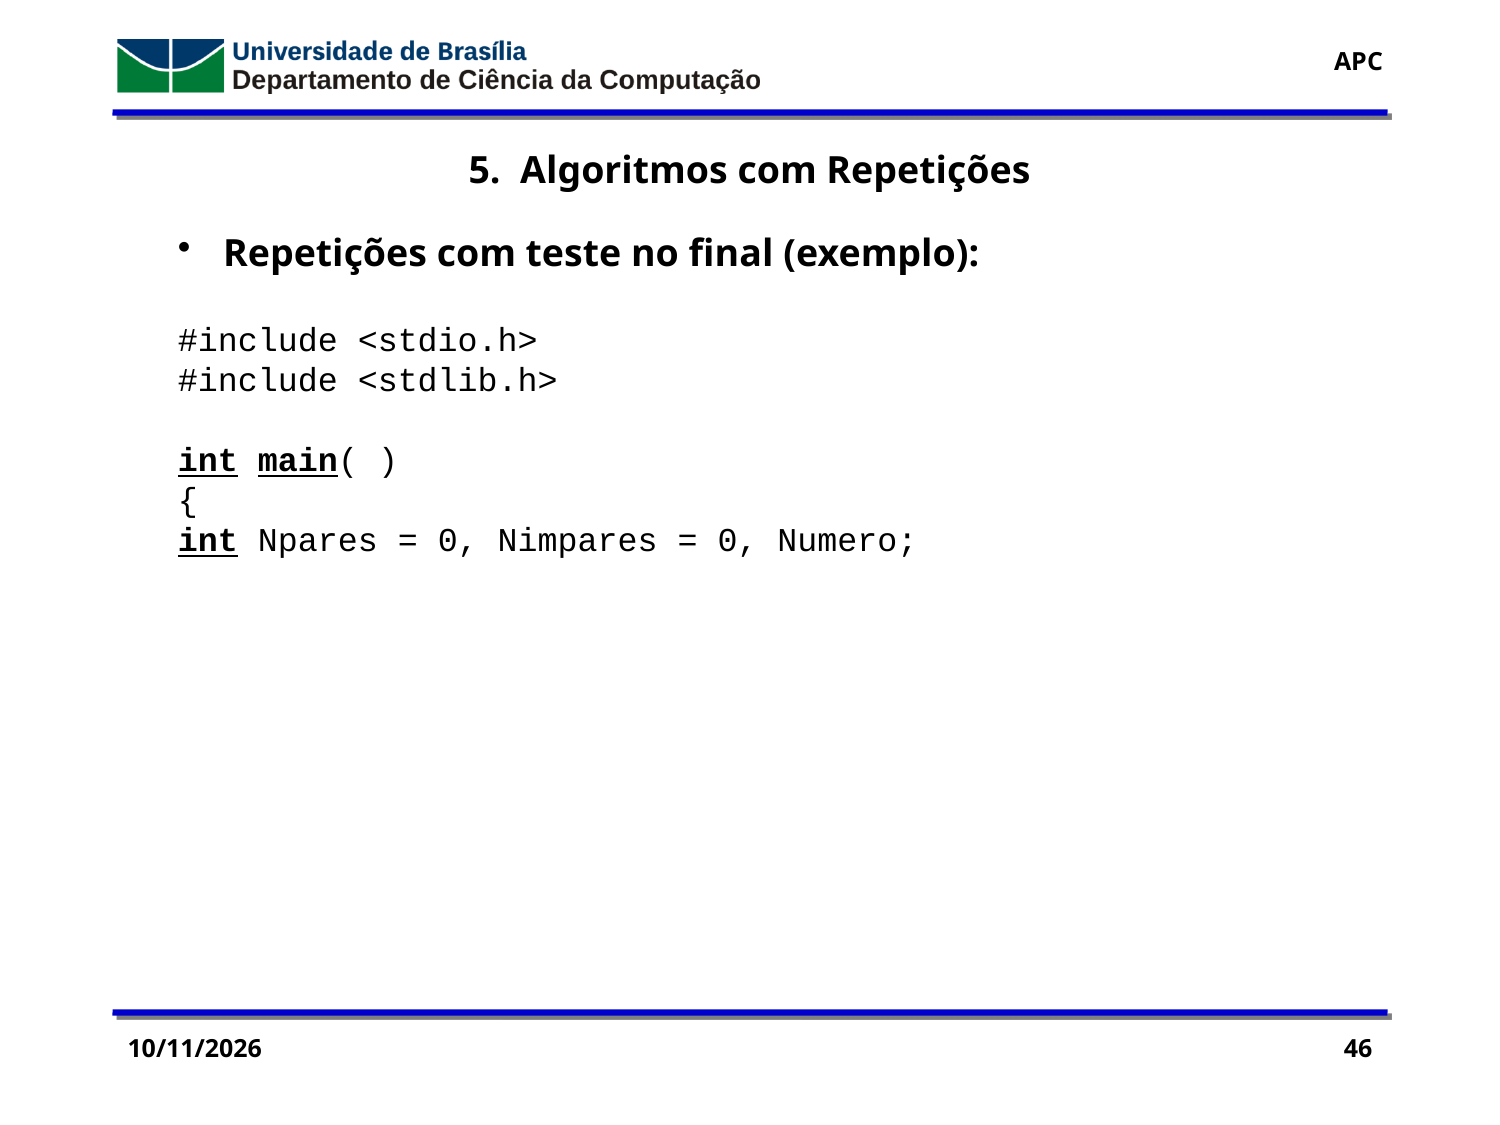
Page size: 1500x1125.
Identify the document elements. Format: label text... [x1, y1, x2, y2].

slide_number 46 [1074, 1024, 1388, 1101]
text_box 5. Algoritmos com Repetições [112, 150, 1388, 198]
text_box [0, 0, 1500, 74]
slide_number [112, 1024, 426, 1101]
text_box [0, 74, 1500, 150]
text_box Repetições com teste no final (exemplo): #include <stdio.h> #include <stdlib.h> int main( ) { int Npares = 0, Nimpares = 0, Numero; [163, 221, 1301, 606]
